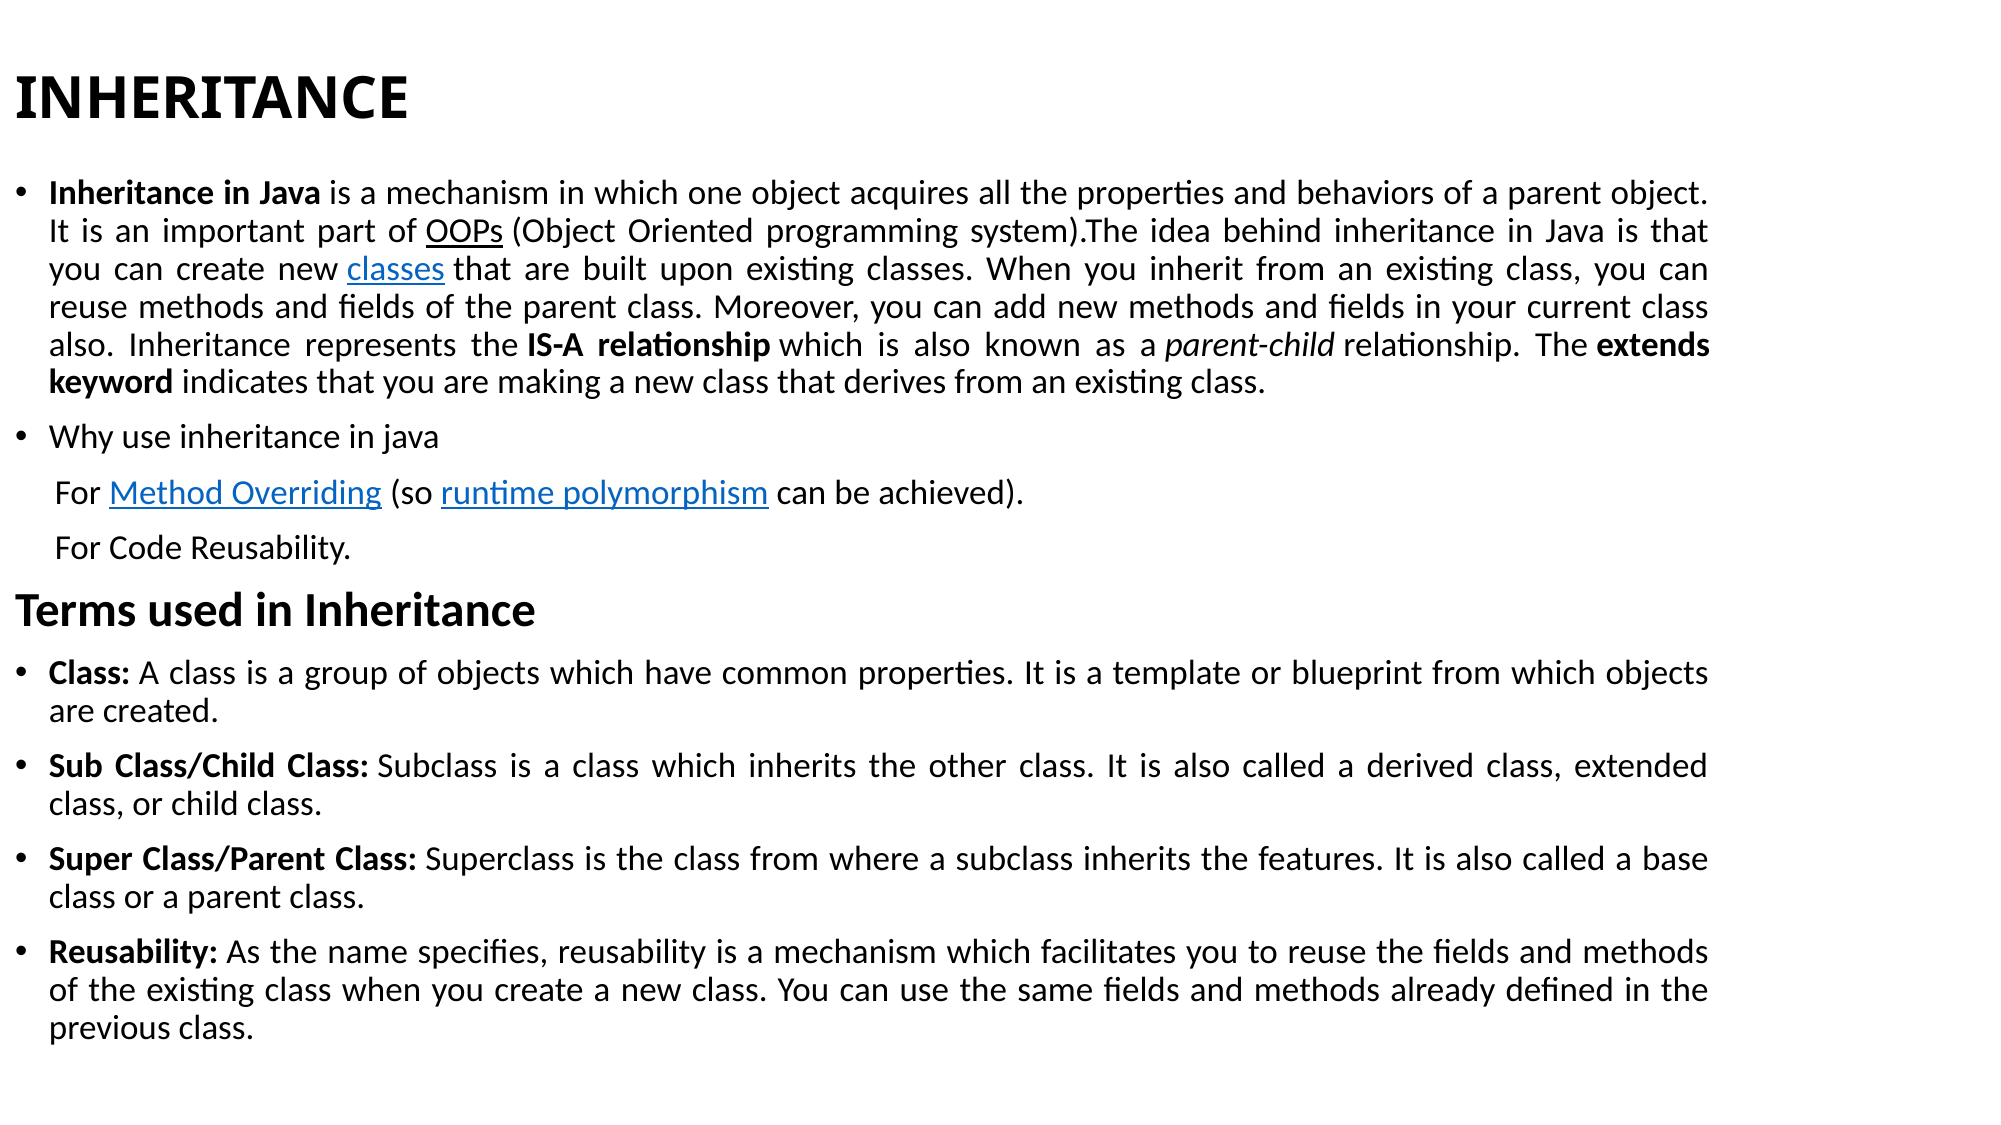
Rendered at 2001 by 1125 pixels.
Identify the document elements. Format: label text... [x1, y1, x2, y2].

list Inheritance in Java is a mechanism in which one object acquires all the properties and behaviors of a parent object. It is an important part of OOPs (Object Oriented programming system).The idea behind inheritance in Java is that you can create new classes that are built upon existing classes. When you inherit from an existing class, you can reuse methods and fields of the parent class. Moreover, you can add new methods and fields in your current class also. Inheritance represents the IS-A relationship which is also known as a parent-child relationship. The extends keyword indicates that you are making a new class that derives from an existing class. Why use inheritance in java For Method Overriding (so runtime polymorphism can be achieved). For Code Reusability. Terms used in Inheritance Class: A class is a group of objects which have common properties. It is a template or blueprint from which objects are created. Sub Class/Child Class: Subclass is a class which inherits the other class. It is also called a derived class, extended class, or child class. Super Class/Parent Class: Superclass is the class from where a subclass inherits the features. It is also called a base class or a parent class. Reusability: As the name specifies, reusability is a mechanism which facilitates you to reuse the fields and methods of the existing class when you create a new class. You can use the same fields and methods already defined in the previous class. [0, 167, 1725, 1066]
title INHERITANCE [0, 59, 1725, 141]
